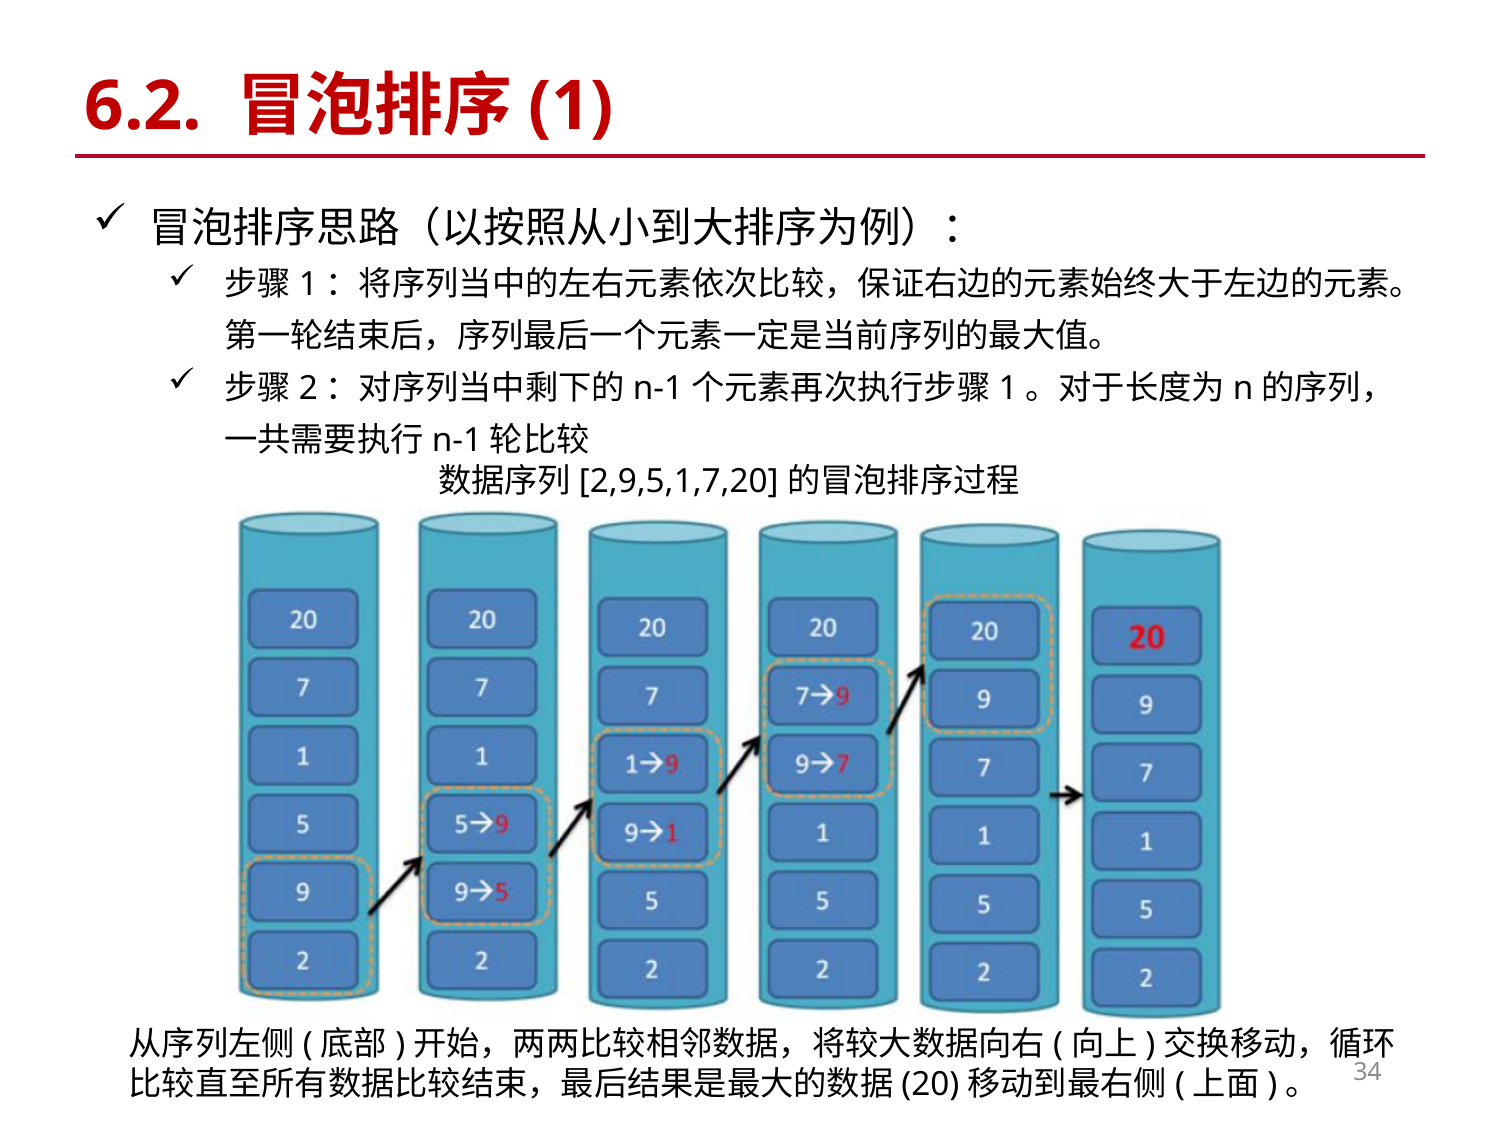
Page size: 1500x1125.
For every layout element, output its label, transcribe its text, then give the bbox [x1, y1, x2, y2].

text_box 冒泡排序思路（以按照从小到大排序为例）： 步骤1：将序列当中的左右元素依次比较，保证右边的元素始终大于左边的元素。第一轮结束后，序列最后一个元素一定是当前序列的最大值。 步骤2：对序列当中剩下的n-1个元素再次执行步骤1。对于长度为n的序列，一共需要执行n-1轮比较 [78, 178, 1427, 466]
picture [224, 504, 1253, 1023]
text_box 数据序列[2,9,5,1,7,20]的冒泡排序过程 [371, 451, 1086, 504]
text_box 6.2. 冒泡排序(1) [70, 53, 1426, 151]
text_box 从序列左侧(底部)开始，两两比较相邻数据，将较大数据向右(向上)交换移动，循环比较直至所有数据比较结束，最后结果是最大的数据(20)移动到最右侧(上面)。 [113, 1014, 1418, 1110]
